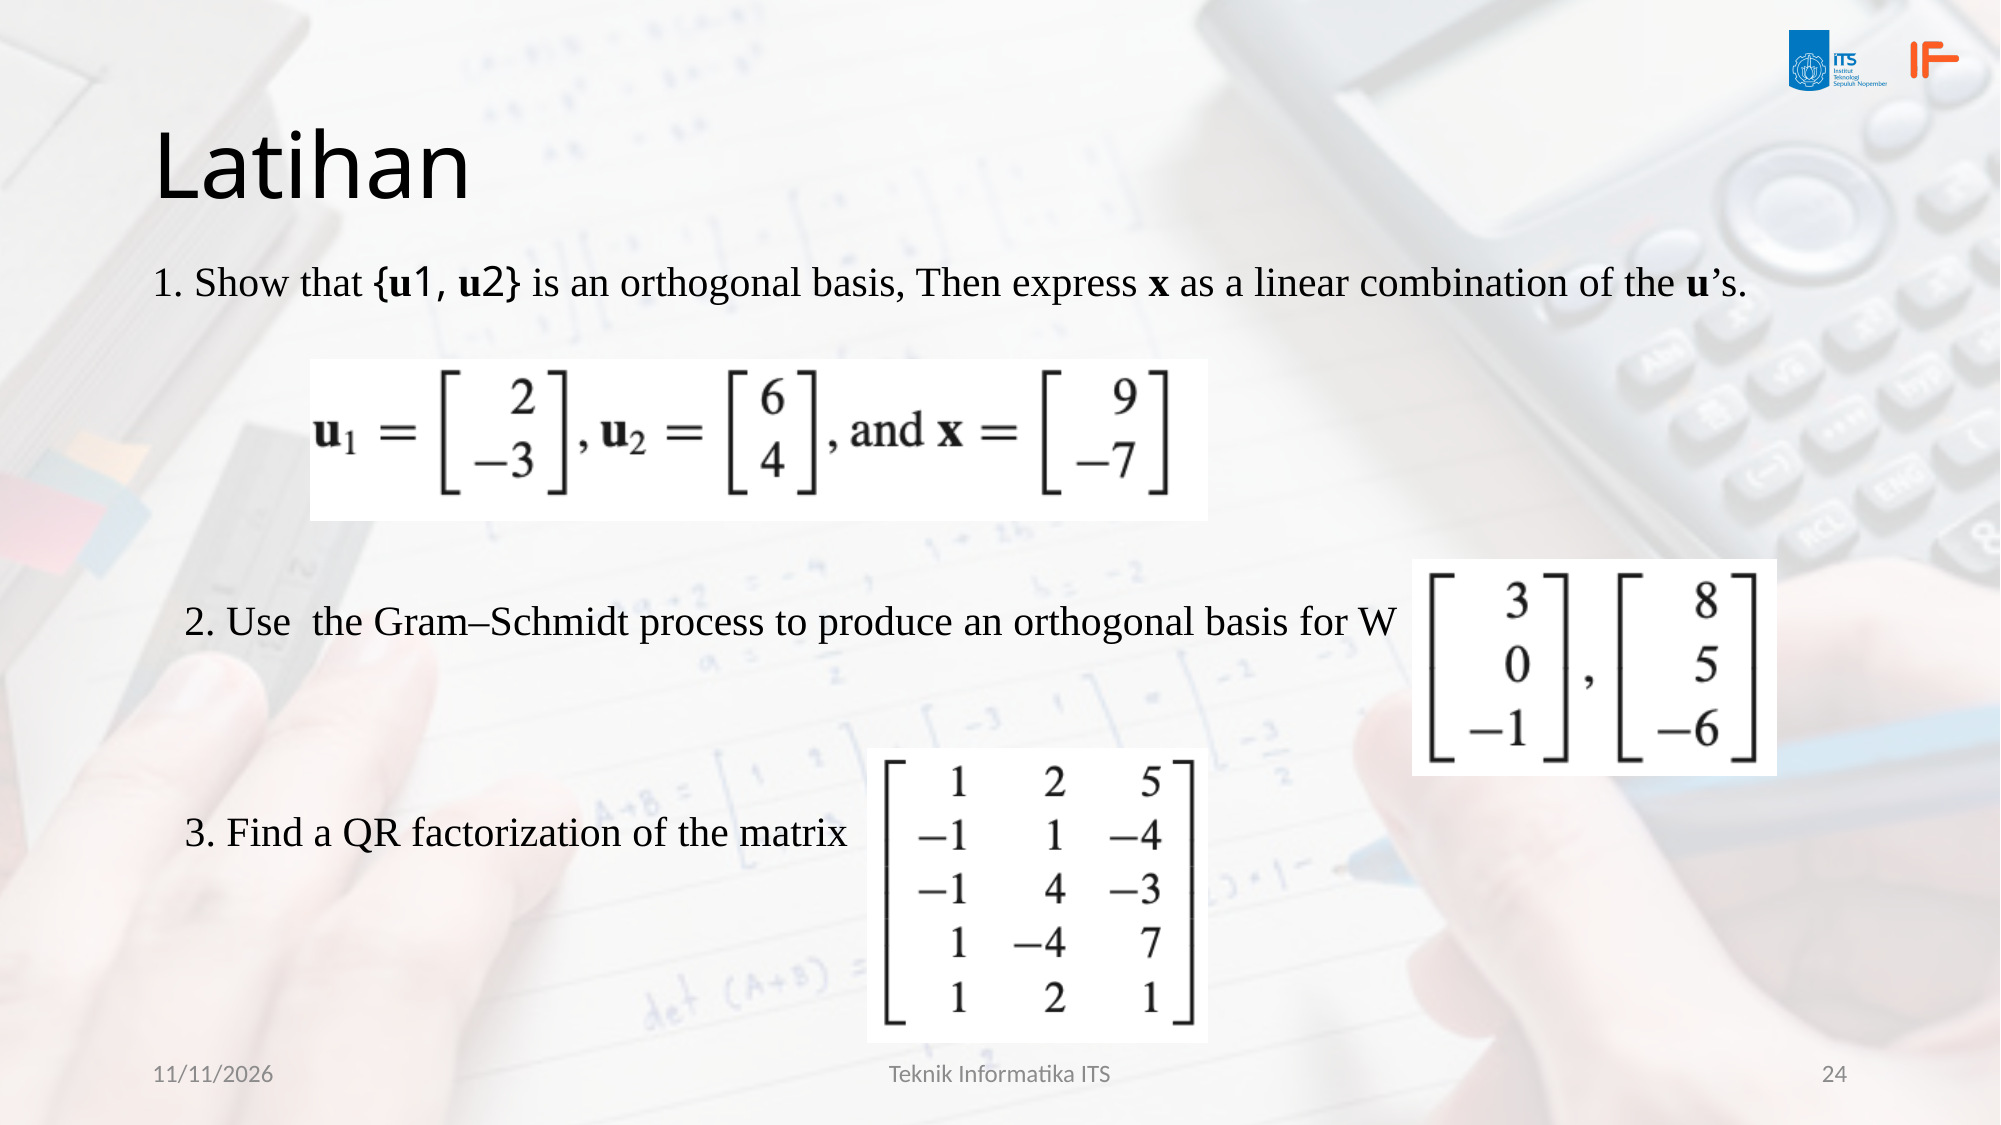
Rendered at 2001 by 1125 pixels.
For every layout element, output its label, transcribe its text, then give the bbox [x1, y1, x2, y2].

text_box 2. Use the Gram–Schmidt process to produce an orthogonal basis for W [169, 586, 1412, 652]
text_box 1. Show that {u1, u2} is an orthogonal basis, Then express x as a linear combination of the u’s. [137, 247, 1765, 312]
picture [1412, 559, 1778, 776]
text_box 3. Find a QR factorization of the matrix [169, 797, 867, 862]
picture [310, 359, 1208, 521]
footer Teknik Informatika ITS [662, 1042, 1338, 1103]
title Latihan [137, 59, 1863, 278]
picture [867, 748, 1208, 1043]
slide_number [137, 1042, 588, 1103]
slide_number 24 [1412, 1042, 1863, 1103]
picture [1910, 40, 1960, 79]
picture [1789, 30, 1887, 91]
